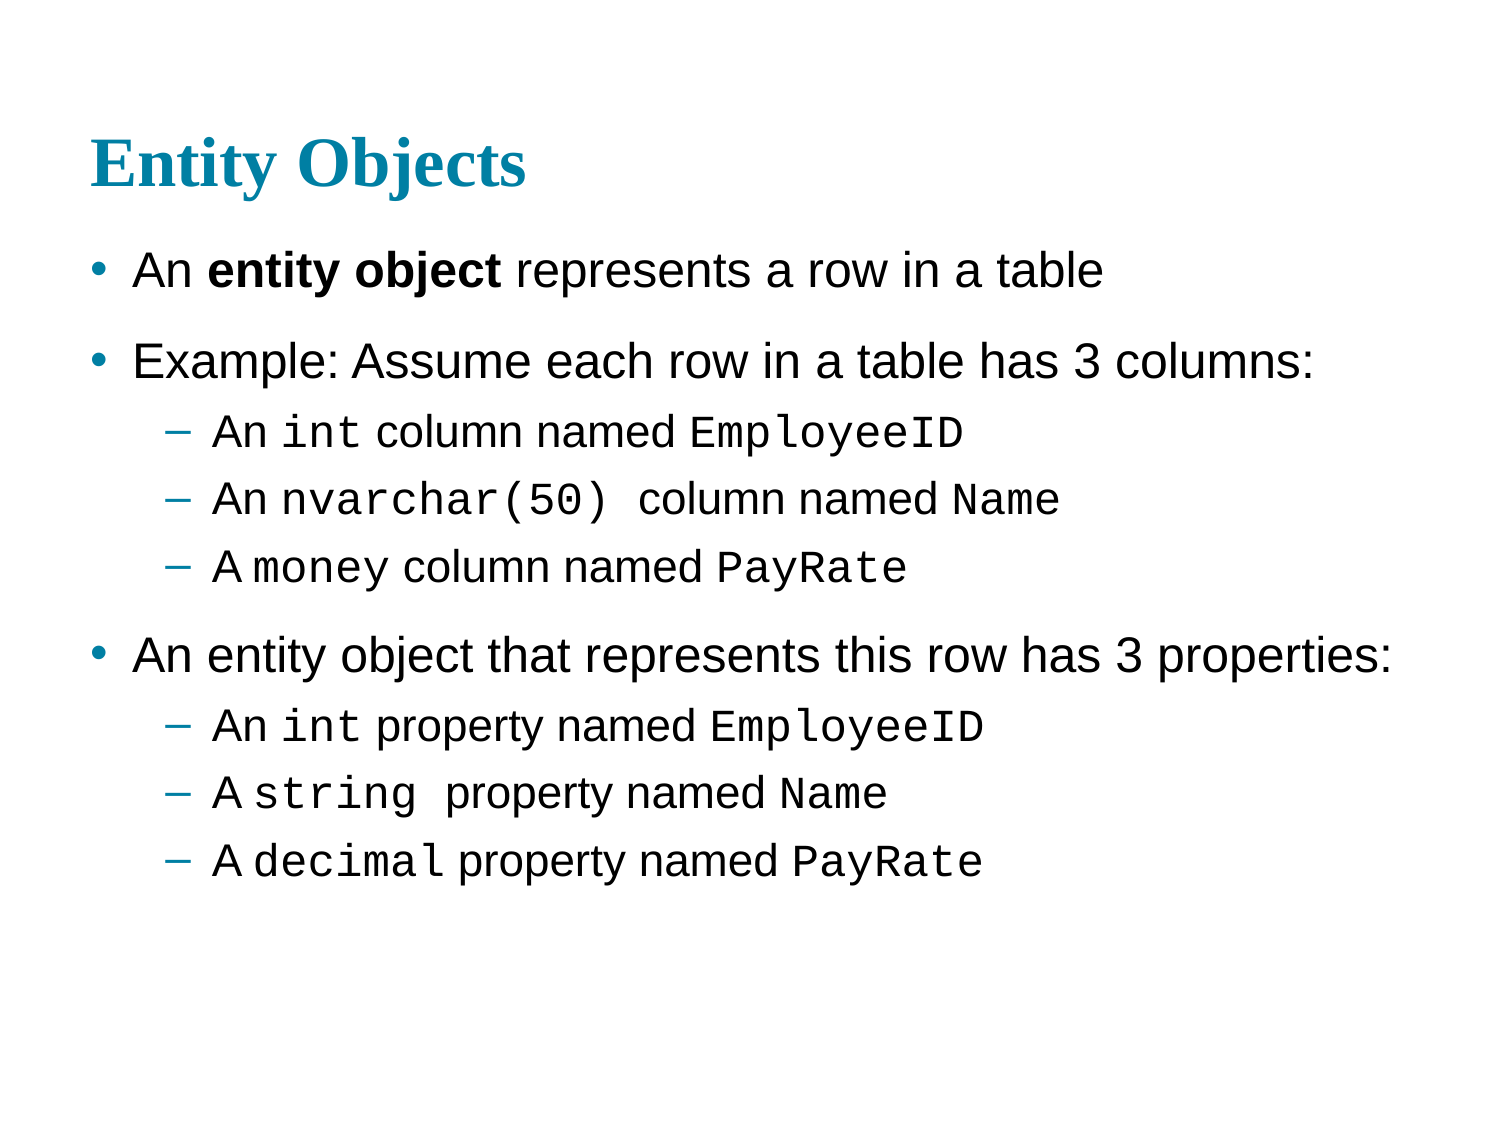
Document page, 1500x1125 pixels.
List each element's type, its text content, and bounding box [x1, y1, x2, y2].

title Entity Objects [75, 35, 1425, 216]
list An entity object represents a row in a table Example: Assume each row in a table has 3 columns: An int column named EmployeeID An nvarchar(50) column named Name A money column named PayRate An entity object that represents this row has 3 properties: An int property named EmployeeID A string property named Name A decimal property named PayRate [75, 222, 1425, 1002]
